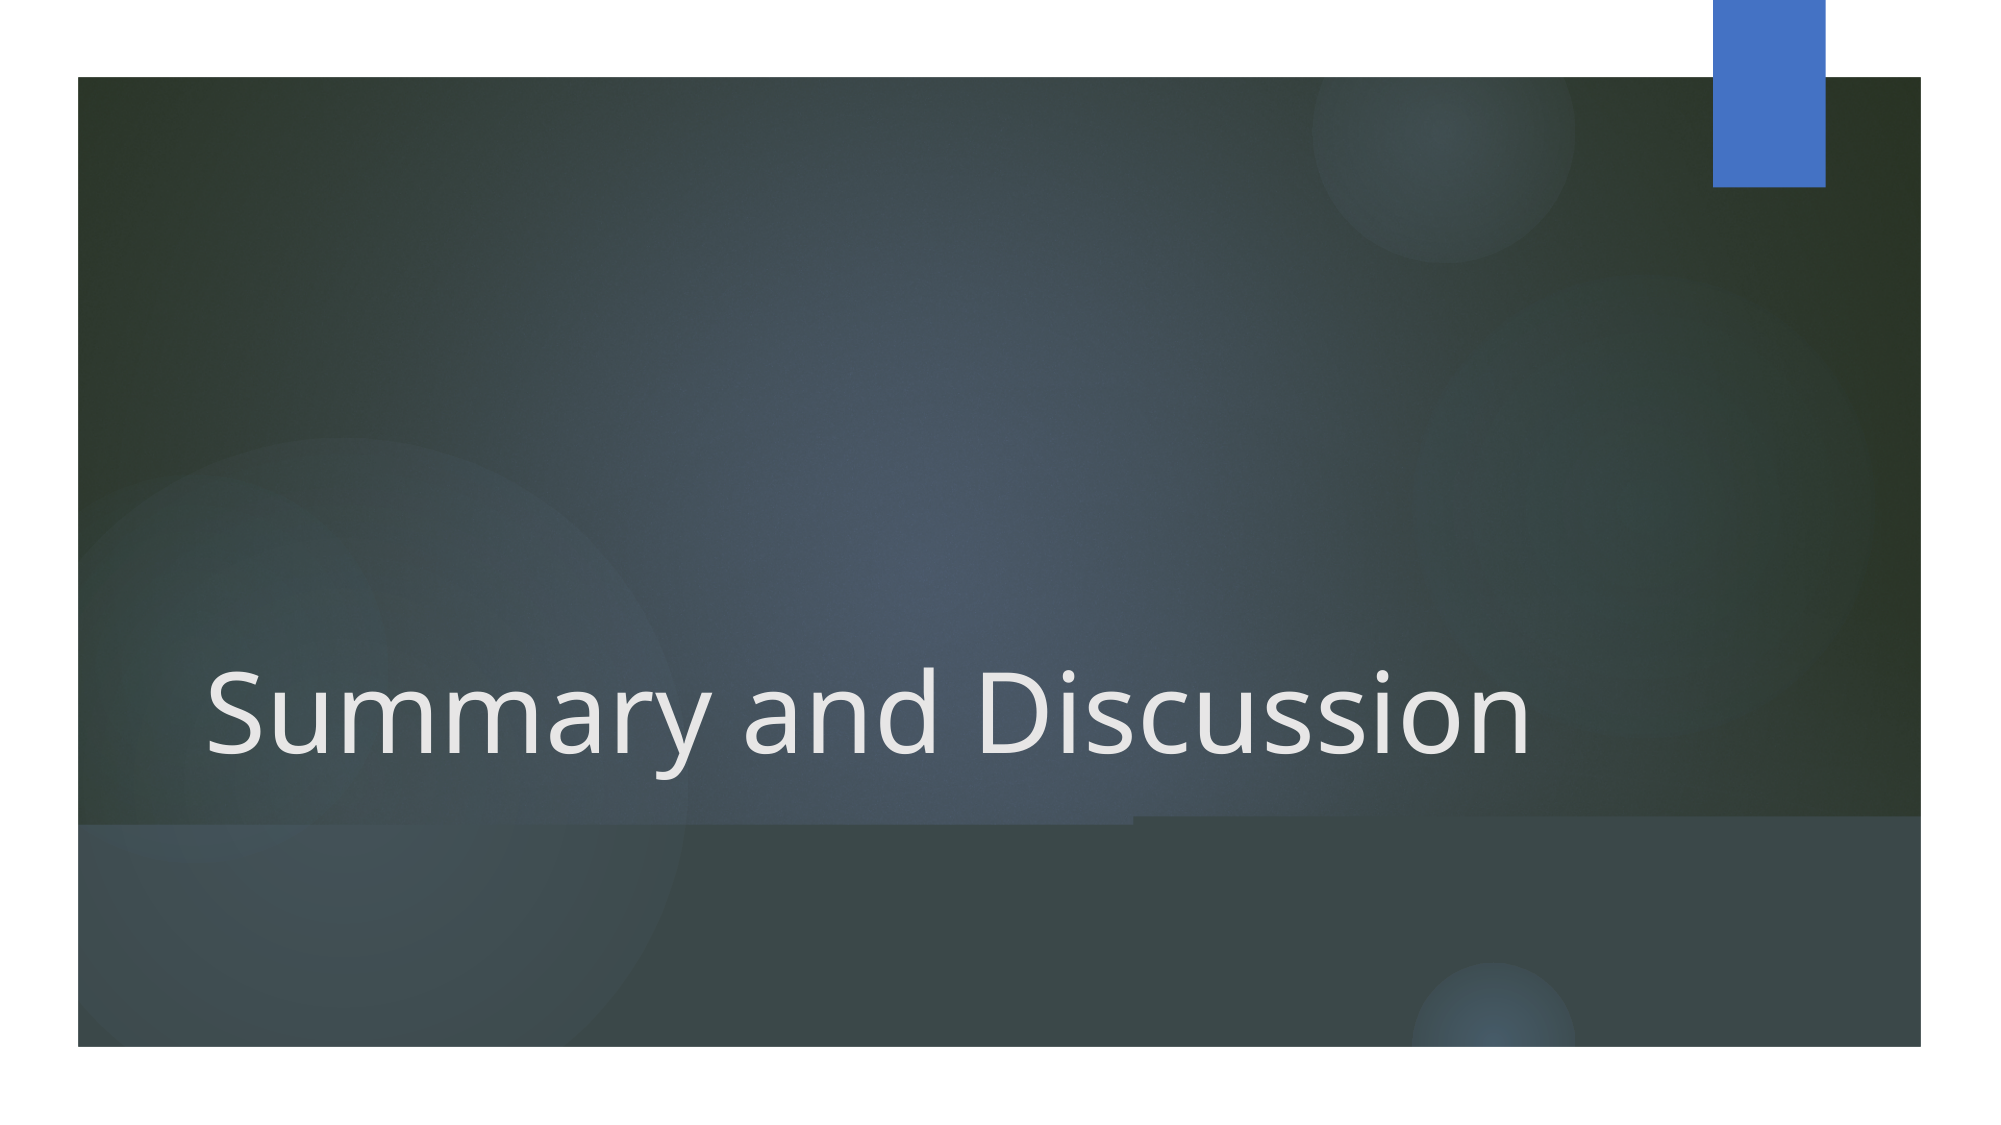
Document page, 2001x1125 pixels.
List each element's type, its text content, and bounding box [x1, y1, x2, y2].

title Summary and Discussion [189, 344, 1638, 784]
